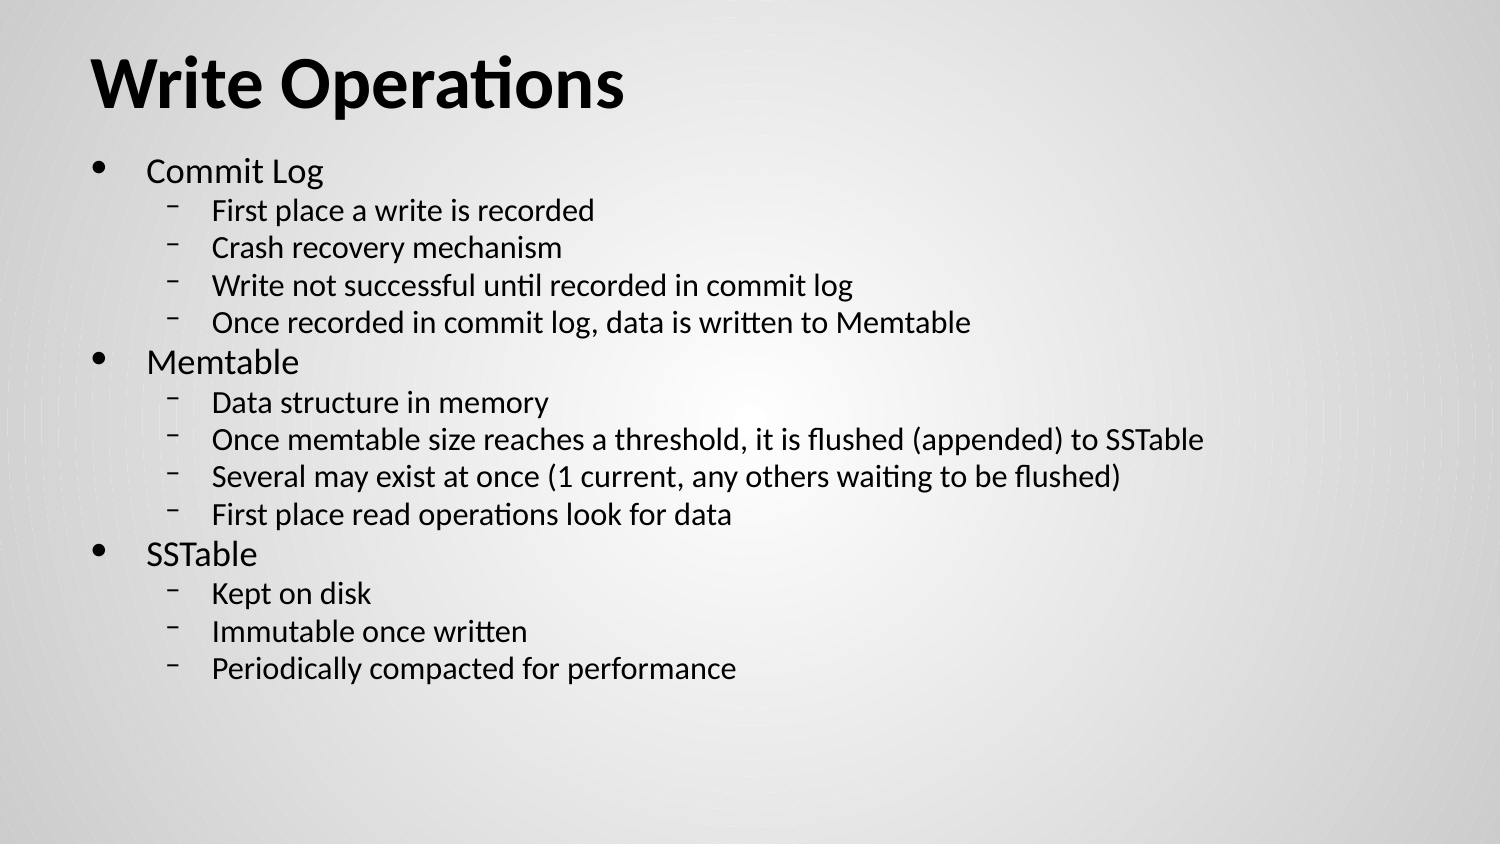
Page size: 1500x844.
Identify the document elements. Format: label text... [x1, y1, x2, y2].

title Write Operations [75, 25, 1425, 131]
list Commit Log First place a write is recorded Crash recovery mechanism Write not successful until recorded in commit log Once recorded in commit log, data is written to Memtable Memtable Data structure in memory Once memtable size reaches a threshold, it is flushed (appended) to SSTable Several may exist at once (1 current, any others waiting to be flushed) First place read operations look for data SSTable Kept on disk Immutable once written Periodically compacted for performance [75, 147, 1425, 566]
